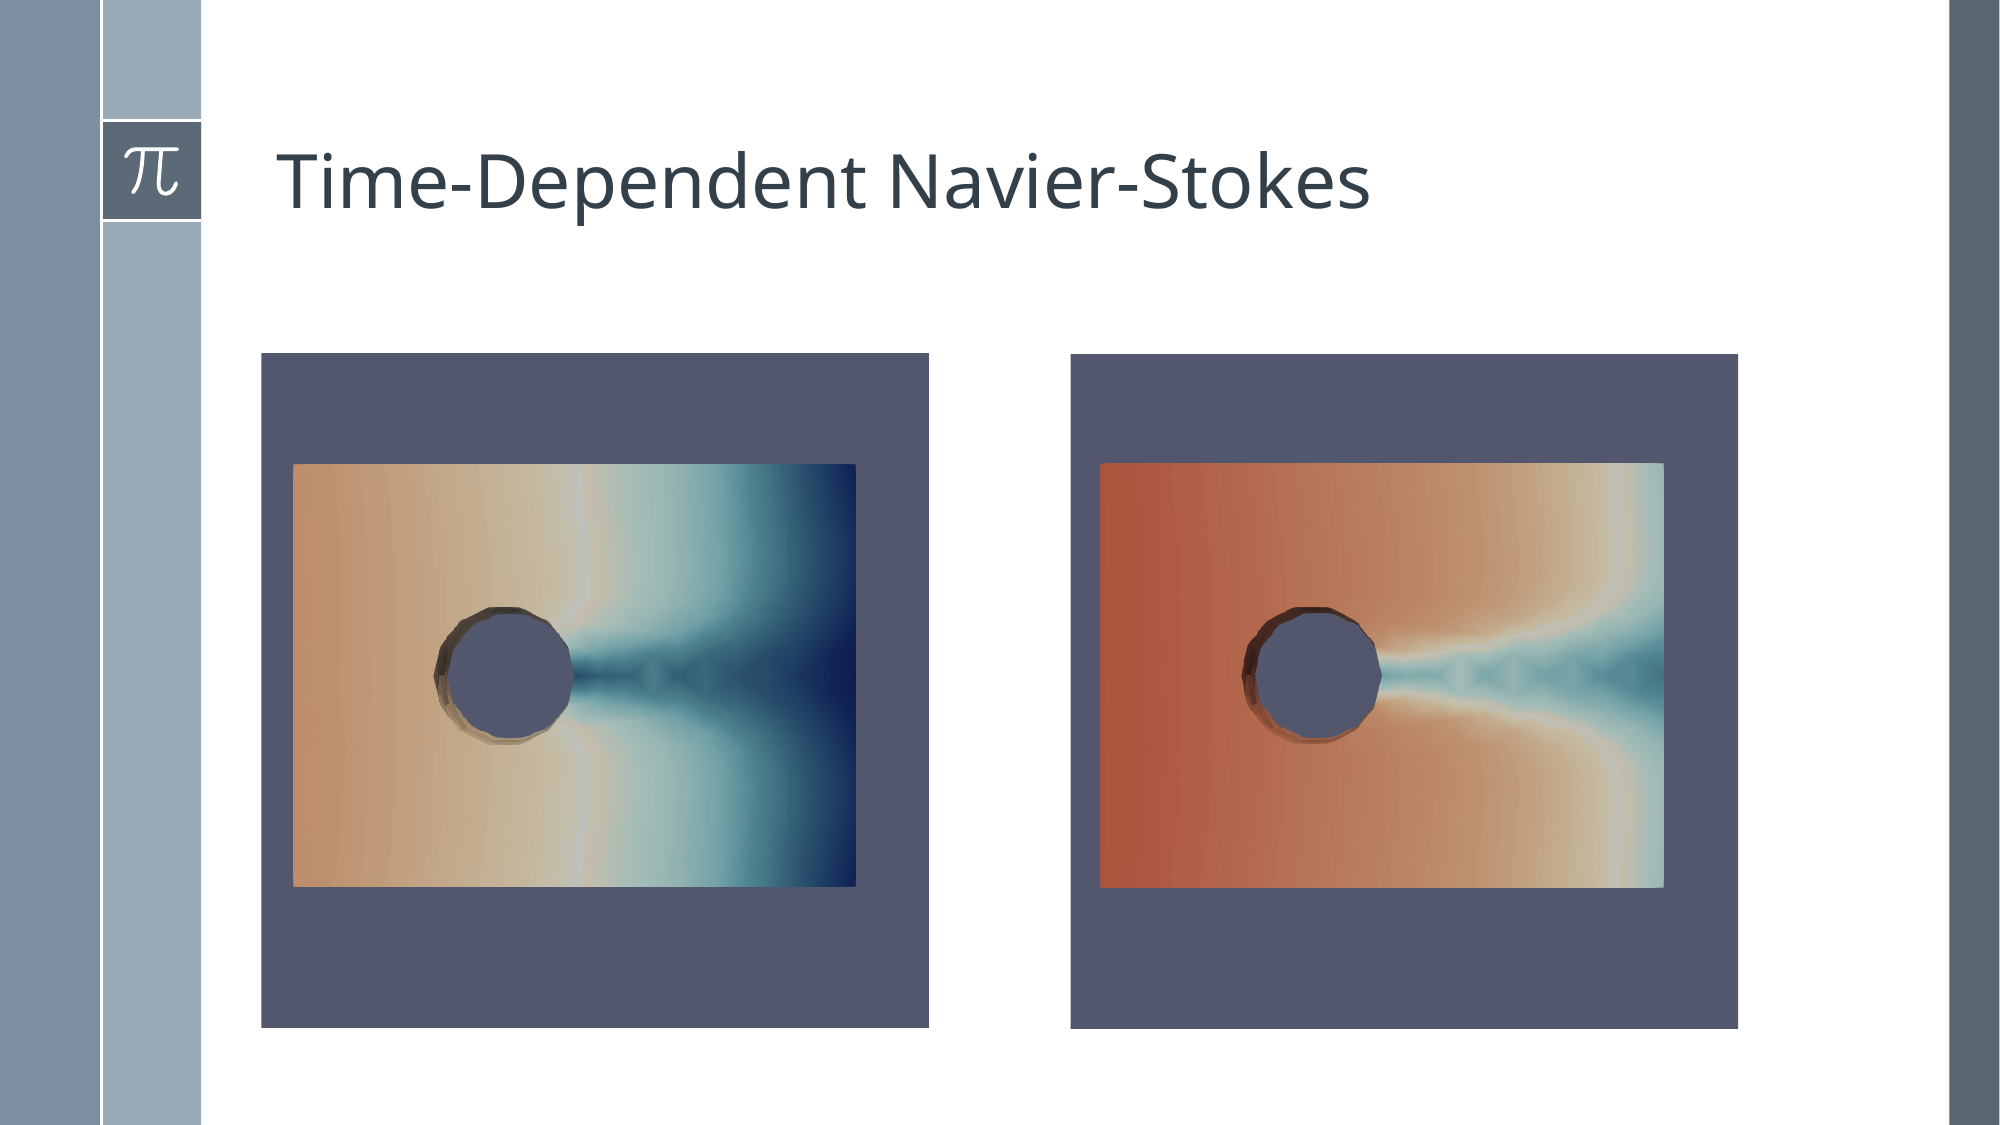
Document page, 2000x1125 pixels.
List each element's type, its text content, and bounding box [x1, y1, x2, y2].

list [261, 353, 929, 1028]
title Time-Dependent Navier-Stokes [261, 29, 1867, 233]
picture [1070, 354, 1739, 1029]
